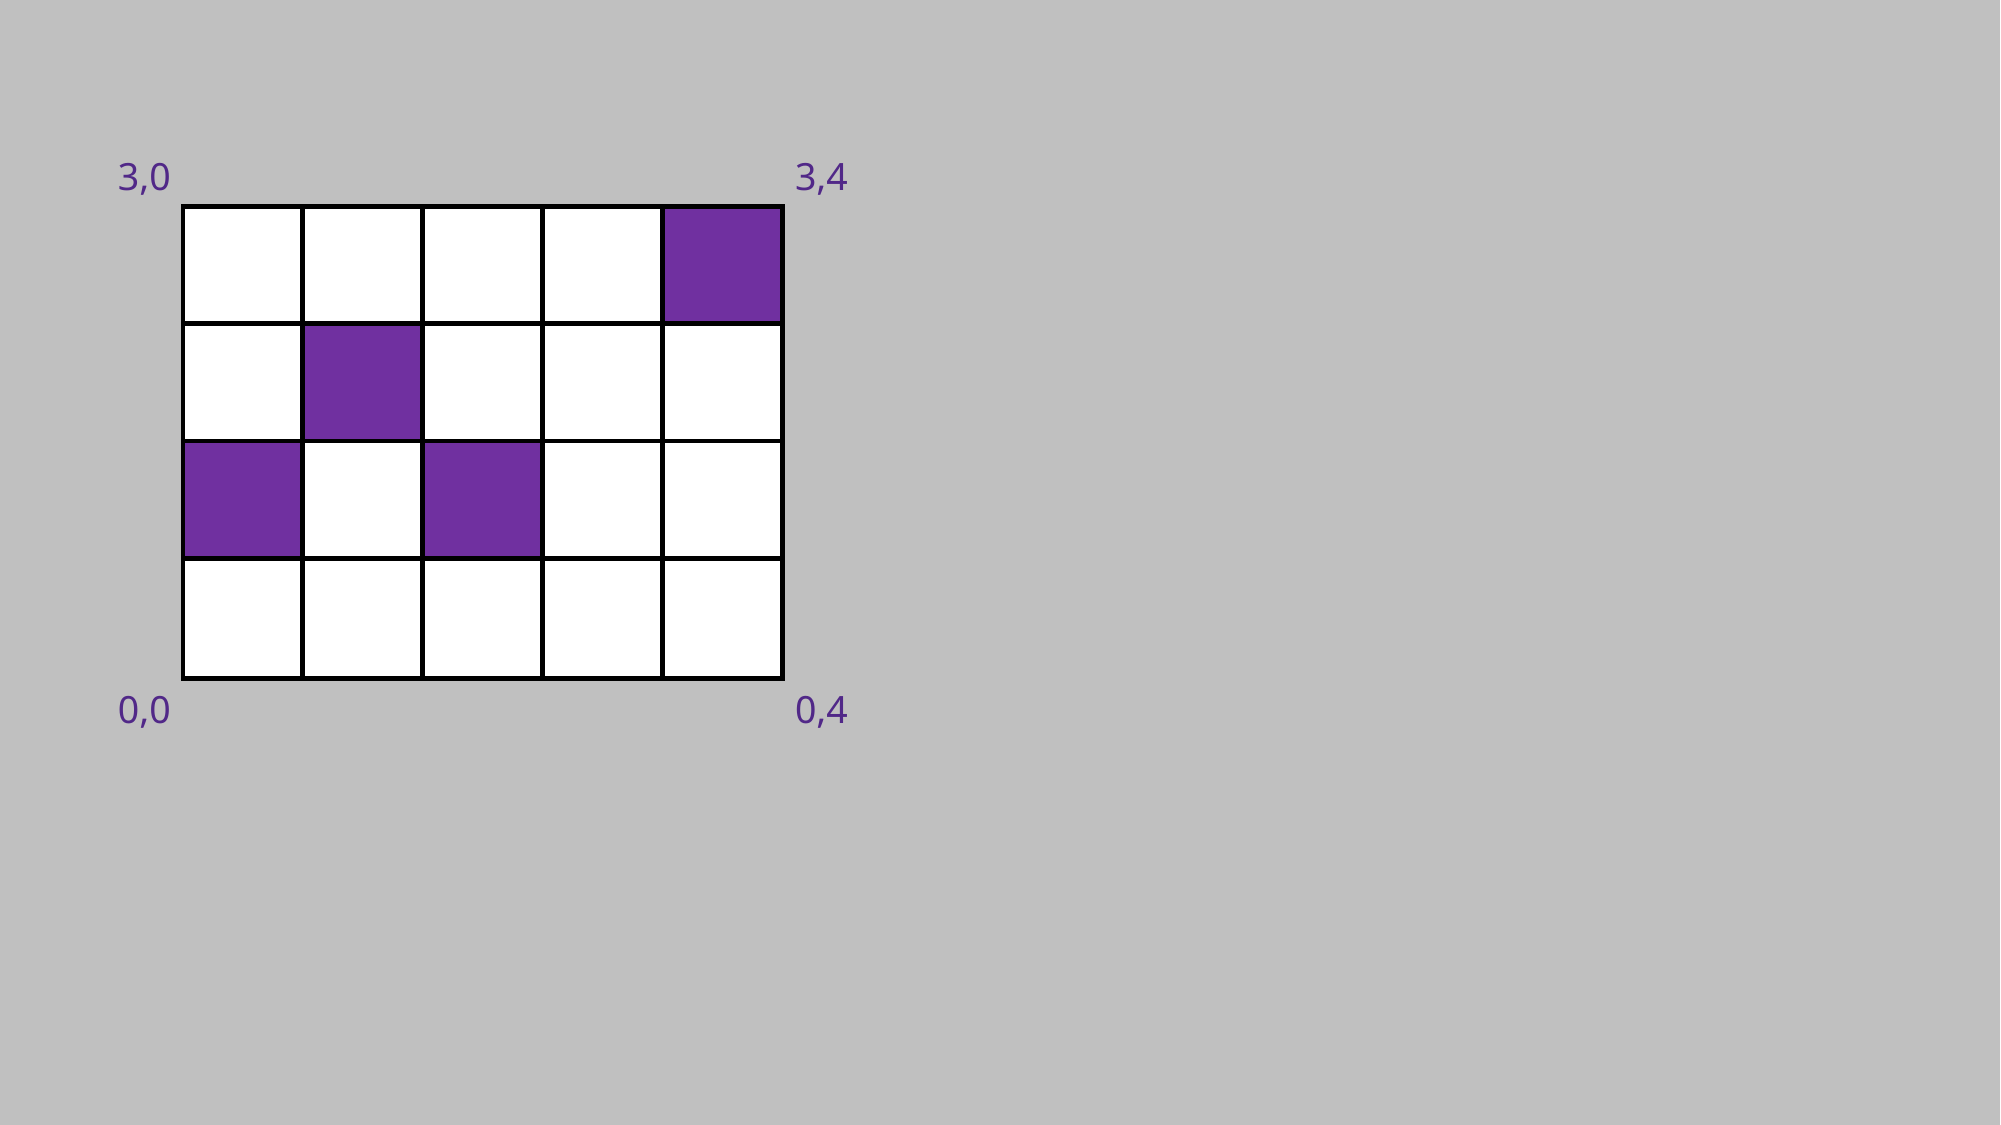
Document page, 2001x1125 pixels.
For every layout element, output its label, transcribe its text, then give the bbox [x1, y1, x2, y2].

text_box [182, 205, 302, 323]
text_box [422, 440, 542, 557]
text_box [182, 557, 302, 679]
text_box 3,0 [103, 145, 186, 206]
text_box [302, 205, 422, 323]
text_box [662, 205, 784, 323]
text_box [302, 557, 422, 679]
text_box [182, 323, 302, 440]
text_box [542, 205, 662, 323]
text_box 3,4 [780, 145, 863, 206]
text_box [662, 440, 784, 557]
text_box [662, 557, 784, 679]
text_box [542, 440, 662, 557]
text_box [422, 205, 542, 323]
text_box [422, 323, 542, 440]
text_box [662, 323, 784, 440]
text_box 0,0 [103, 678, 186, 739]
text_box [542, 323, 662, 440]
text_box [422, 557, 542, 679]
text_box [302, 323, 422, 440]
text_box [542, 557, 662, 679]
text_box [302, 440, 422, 557]
text_box [182, 440, 302, 557]
text_box 0,4 [780, 678, 863, 739]
